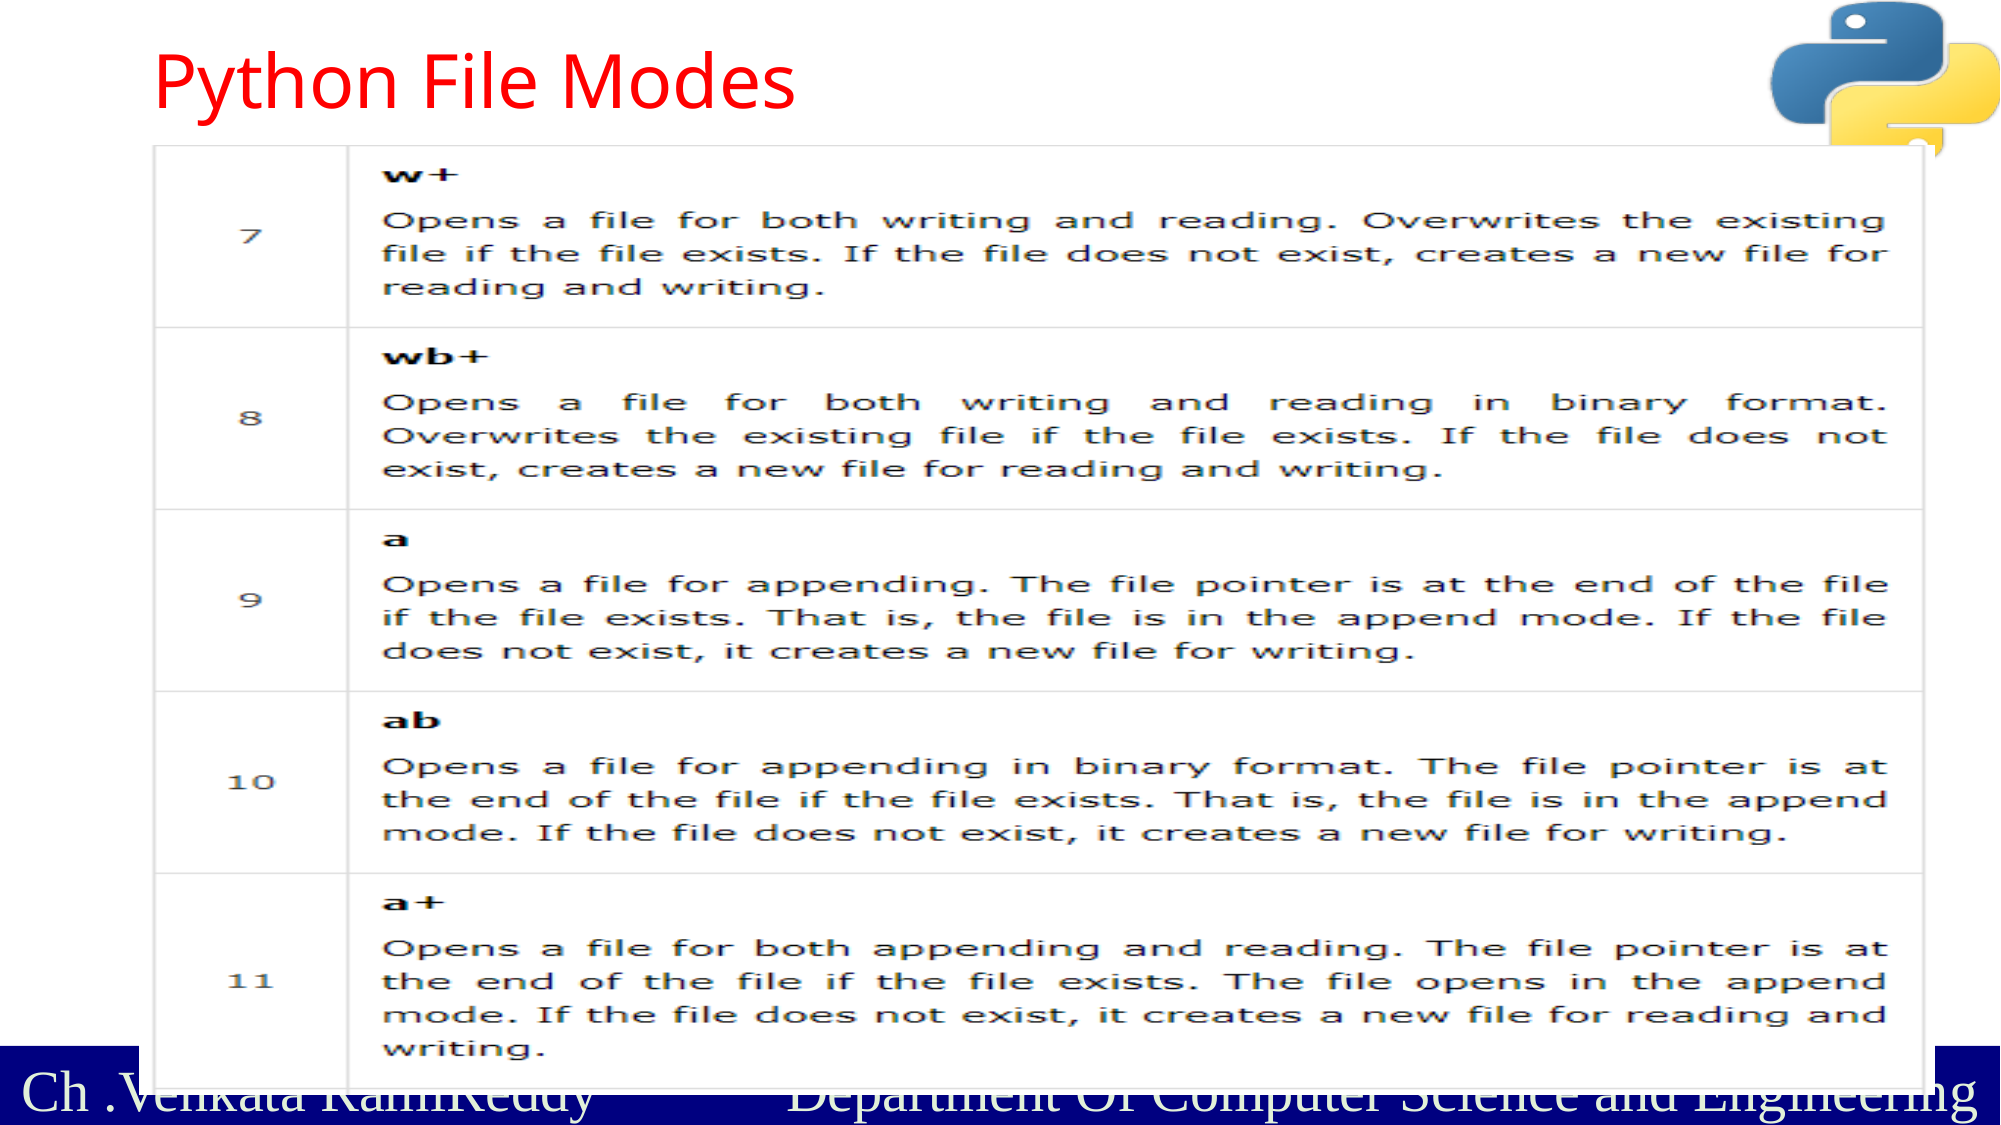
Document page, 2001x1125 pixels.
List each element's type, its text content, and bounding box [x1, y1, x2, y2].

text_box Ch .Venkata RamiReddy Department Of Computer Science and Engineering [0, 1045, 2000, 1125]
title Python File Modes [137, 44, 1719, 125]
picture [139, 0, 2000, 1095]
